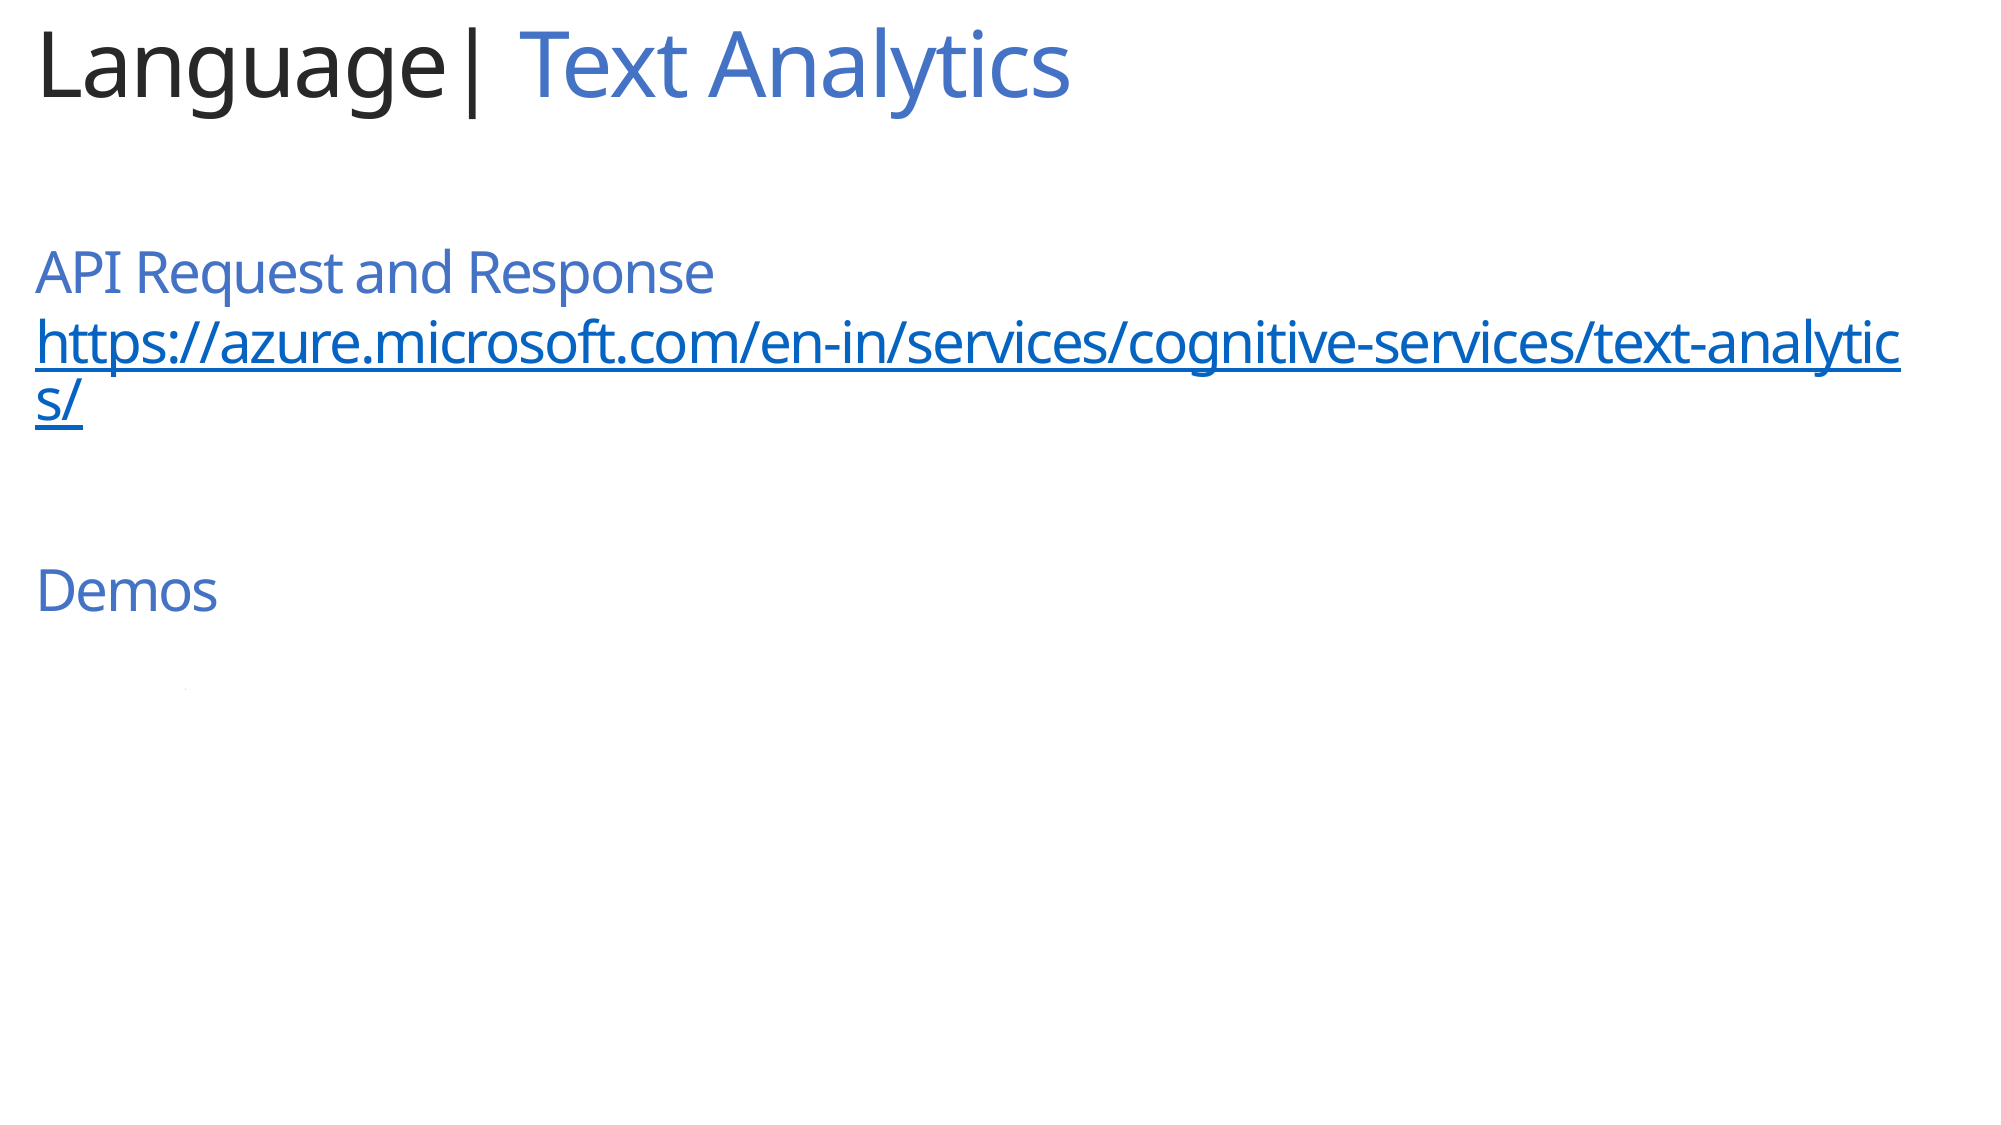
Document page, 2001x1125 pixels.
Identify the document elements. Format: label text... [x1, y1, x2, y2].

text_box Language| Text Analytics API Request and Response https://azure.microsoft.com/en-in/services/cognitive-services/text-analytics/ Demos . [20, 11, 1937, 760]
